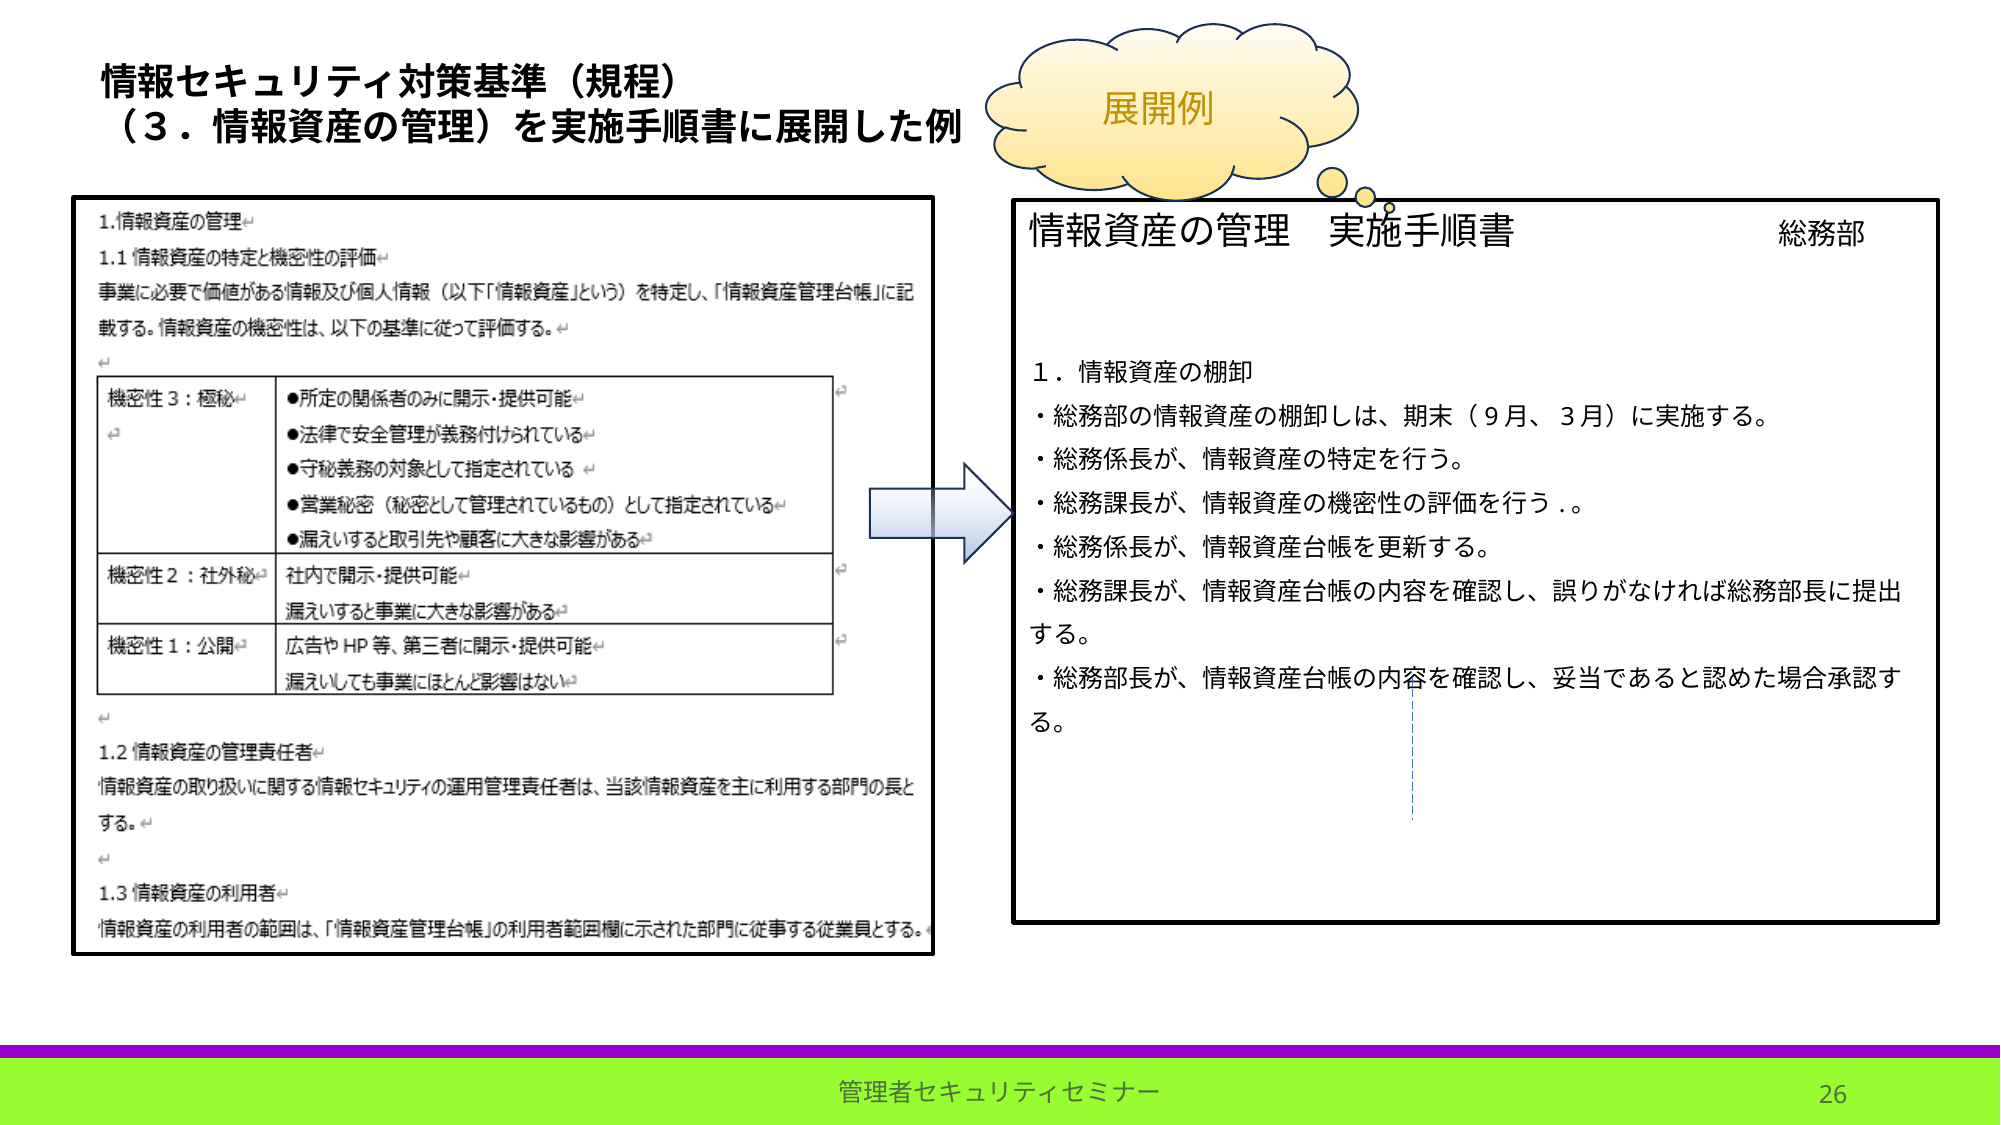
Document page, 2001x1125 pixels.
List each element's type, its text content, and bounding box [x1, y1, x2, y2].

text_box 展開例 [1354, 186, 1377, 209]
footer 管理者セキュリティセミナー [662, 1065, 1338, 1125]
text_box 情報資産の管理 実施手順書 総務部 １．情報資産の棚卸 ・総務部の情報資産の棚卸しは、期末（9月、3月）に実施する。 ・総務係長が、情報資産の特定を行う。 ・総務課長が、情報資産の機密性の評価を行う.。 ・総務係長が、情報資産台帳を更新する。 ・総務課長が、情報資産台帳の内容を確認し、誤りがなければ総務部長に提出する。 ・総務部長が、情報資産台帳の内容を確認し、妥当であると認めた場合承認する。 [1013, 199, 1938, 923]
picture [75, 199, 931, 952]
text_box 展開例 [1383, 201, 1396, 214]
text_box 展開例 [984, 23, 1360, 202]
text_box [931, 461, 1016, 565]
slide_number 26 [1412, 1065, 1863, 1125]
text_box 情報セキュリティ対策基準（規程） （３．情報資産の管理）を実施手順書に展開した例 [85, 50, 987, 201]
